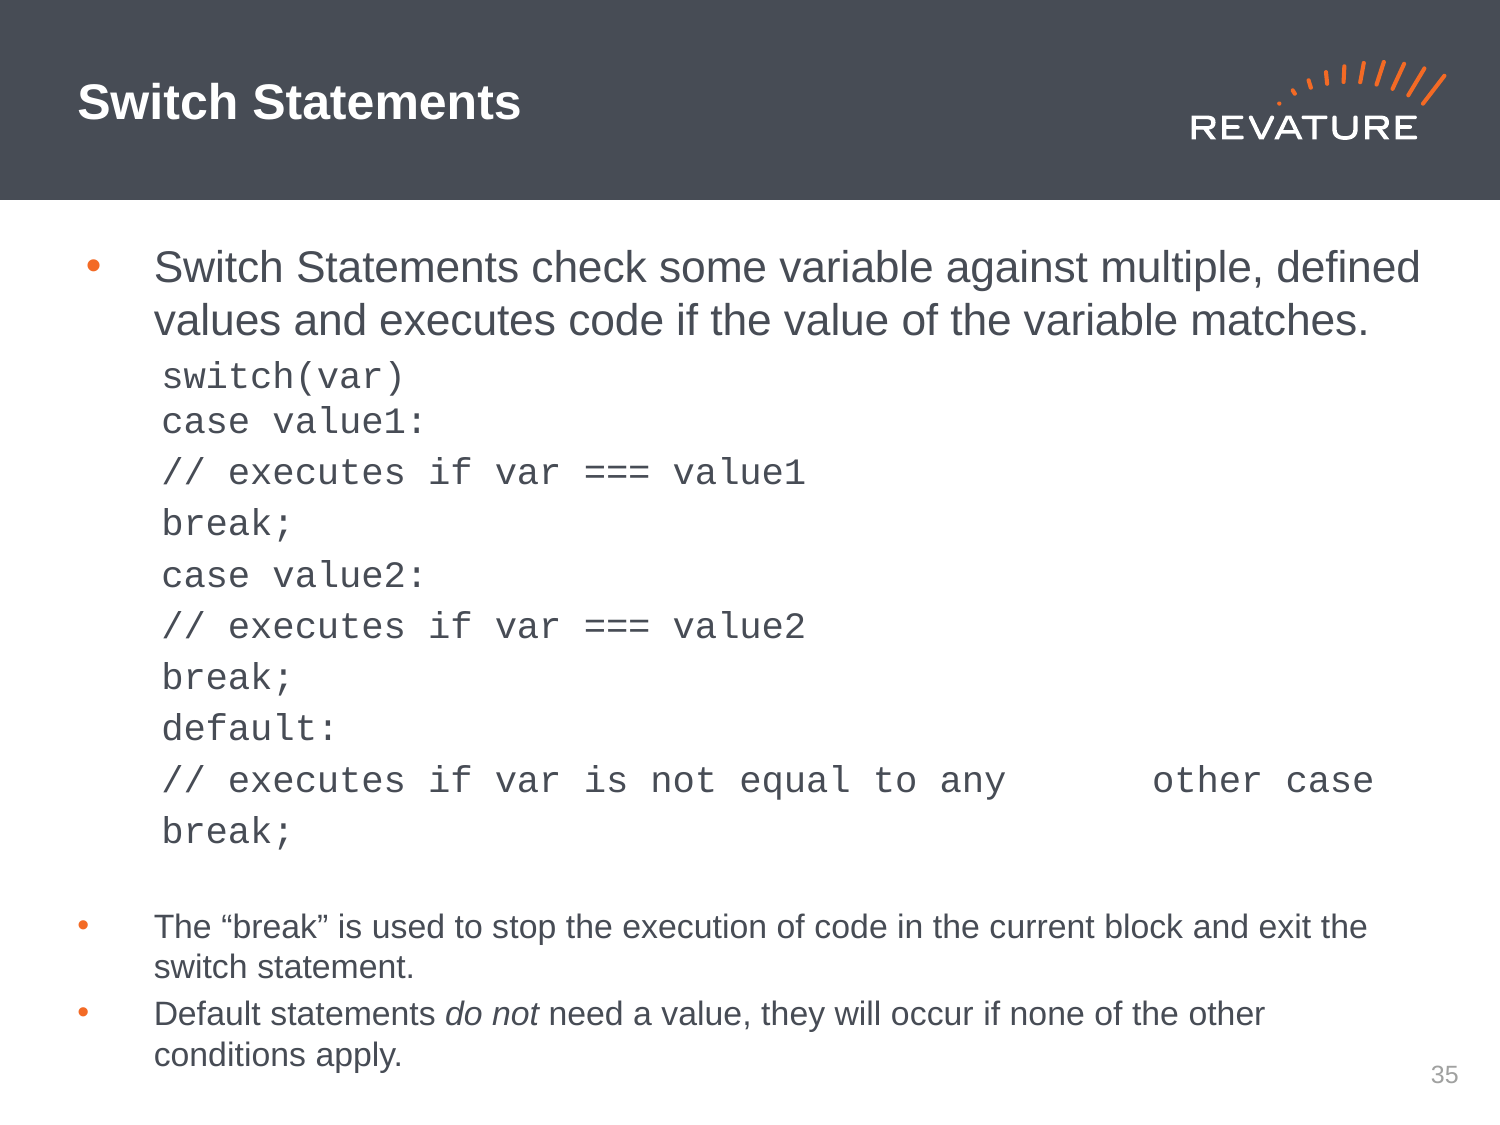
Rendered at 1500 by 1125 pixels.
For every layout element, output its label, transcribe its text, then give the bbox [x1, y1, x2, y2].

title Switch Statements [62, 0, 1084, 200]
slide_number 34 [1332, 1043, 1474, 1104]
list Switch Statements check some variable against multiple, defined values and executes code if the value of the variable matches. switch(var) case value1: // executes if var === value1 break; case value2: // executes if var === value2 break; default: // executes if var is not equal to any other case break; The “break” is used to stop the execution of code in the current block and exit the switch statement. Default statements do not need a value, they will occur if none of the other conditions apply. [62, 230, 1438, 1104]
